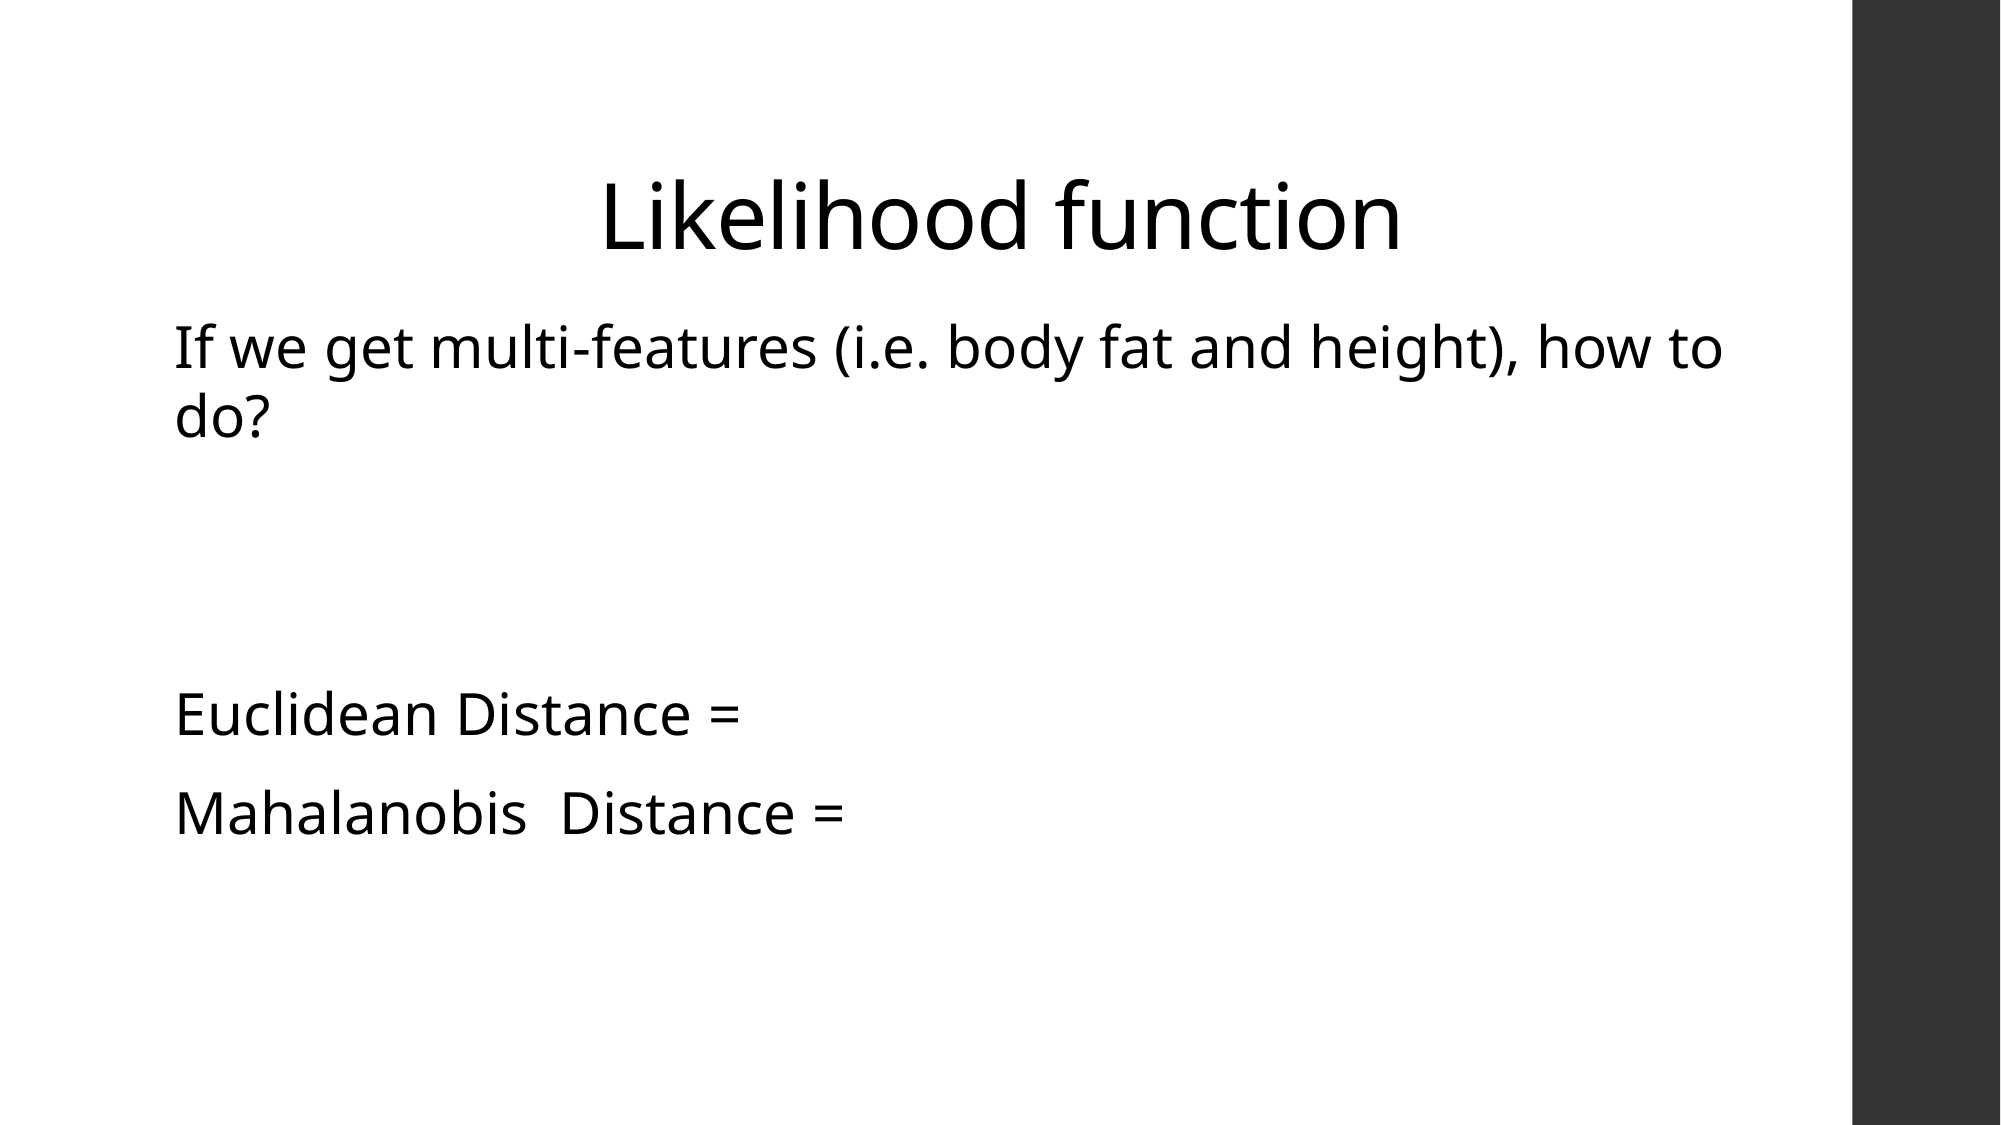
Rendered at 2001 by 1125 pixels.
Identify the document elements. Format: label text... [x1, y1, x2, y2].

title Likelihood function [206, 60, 1797, 278]
